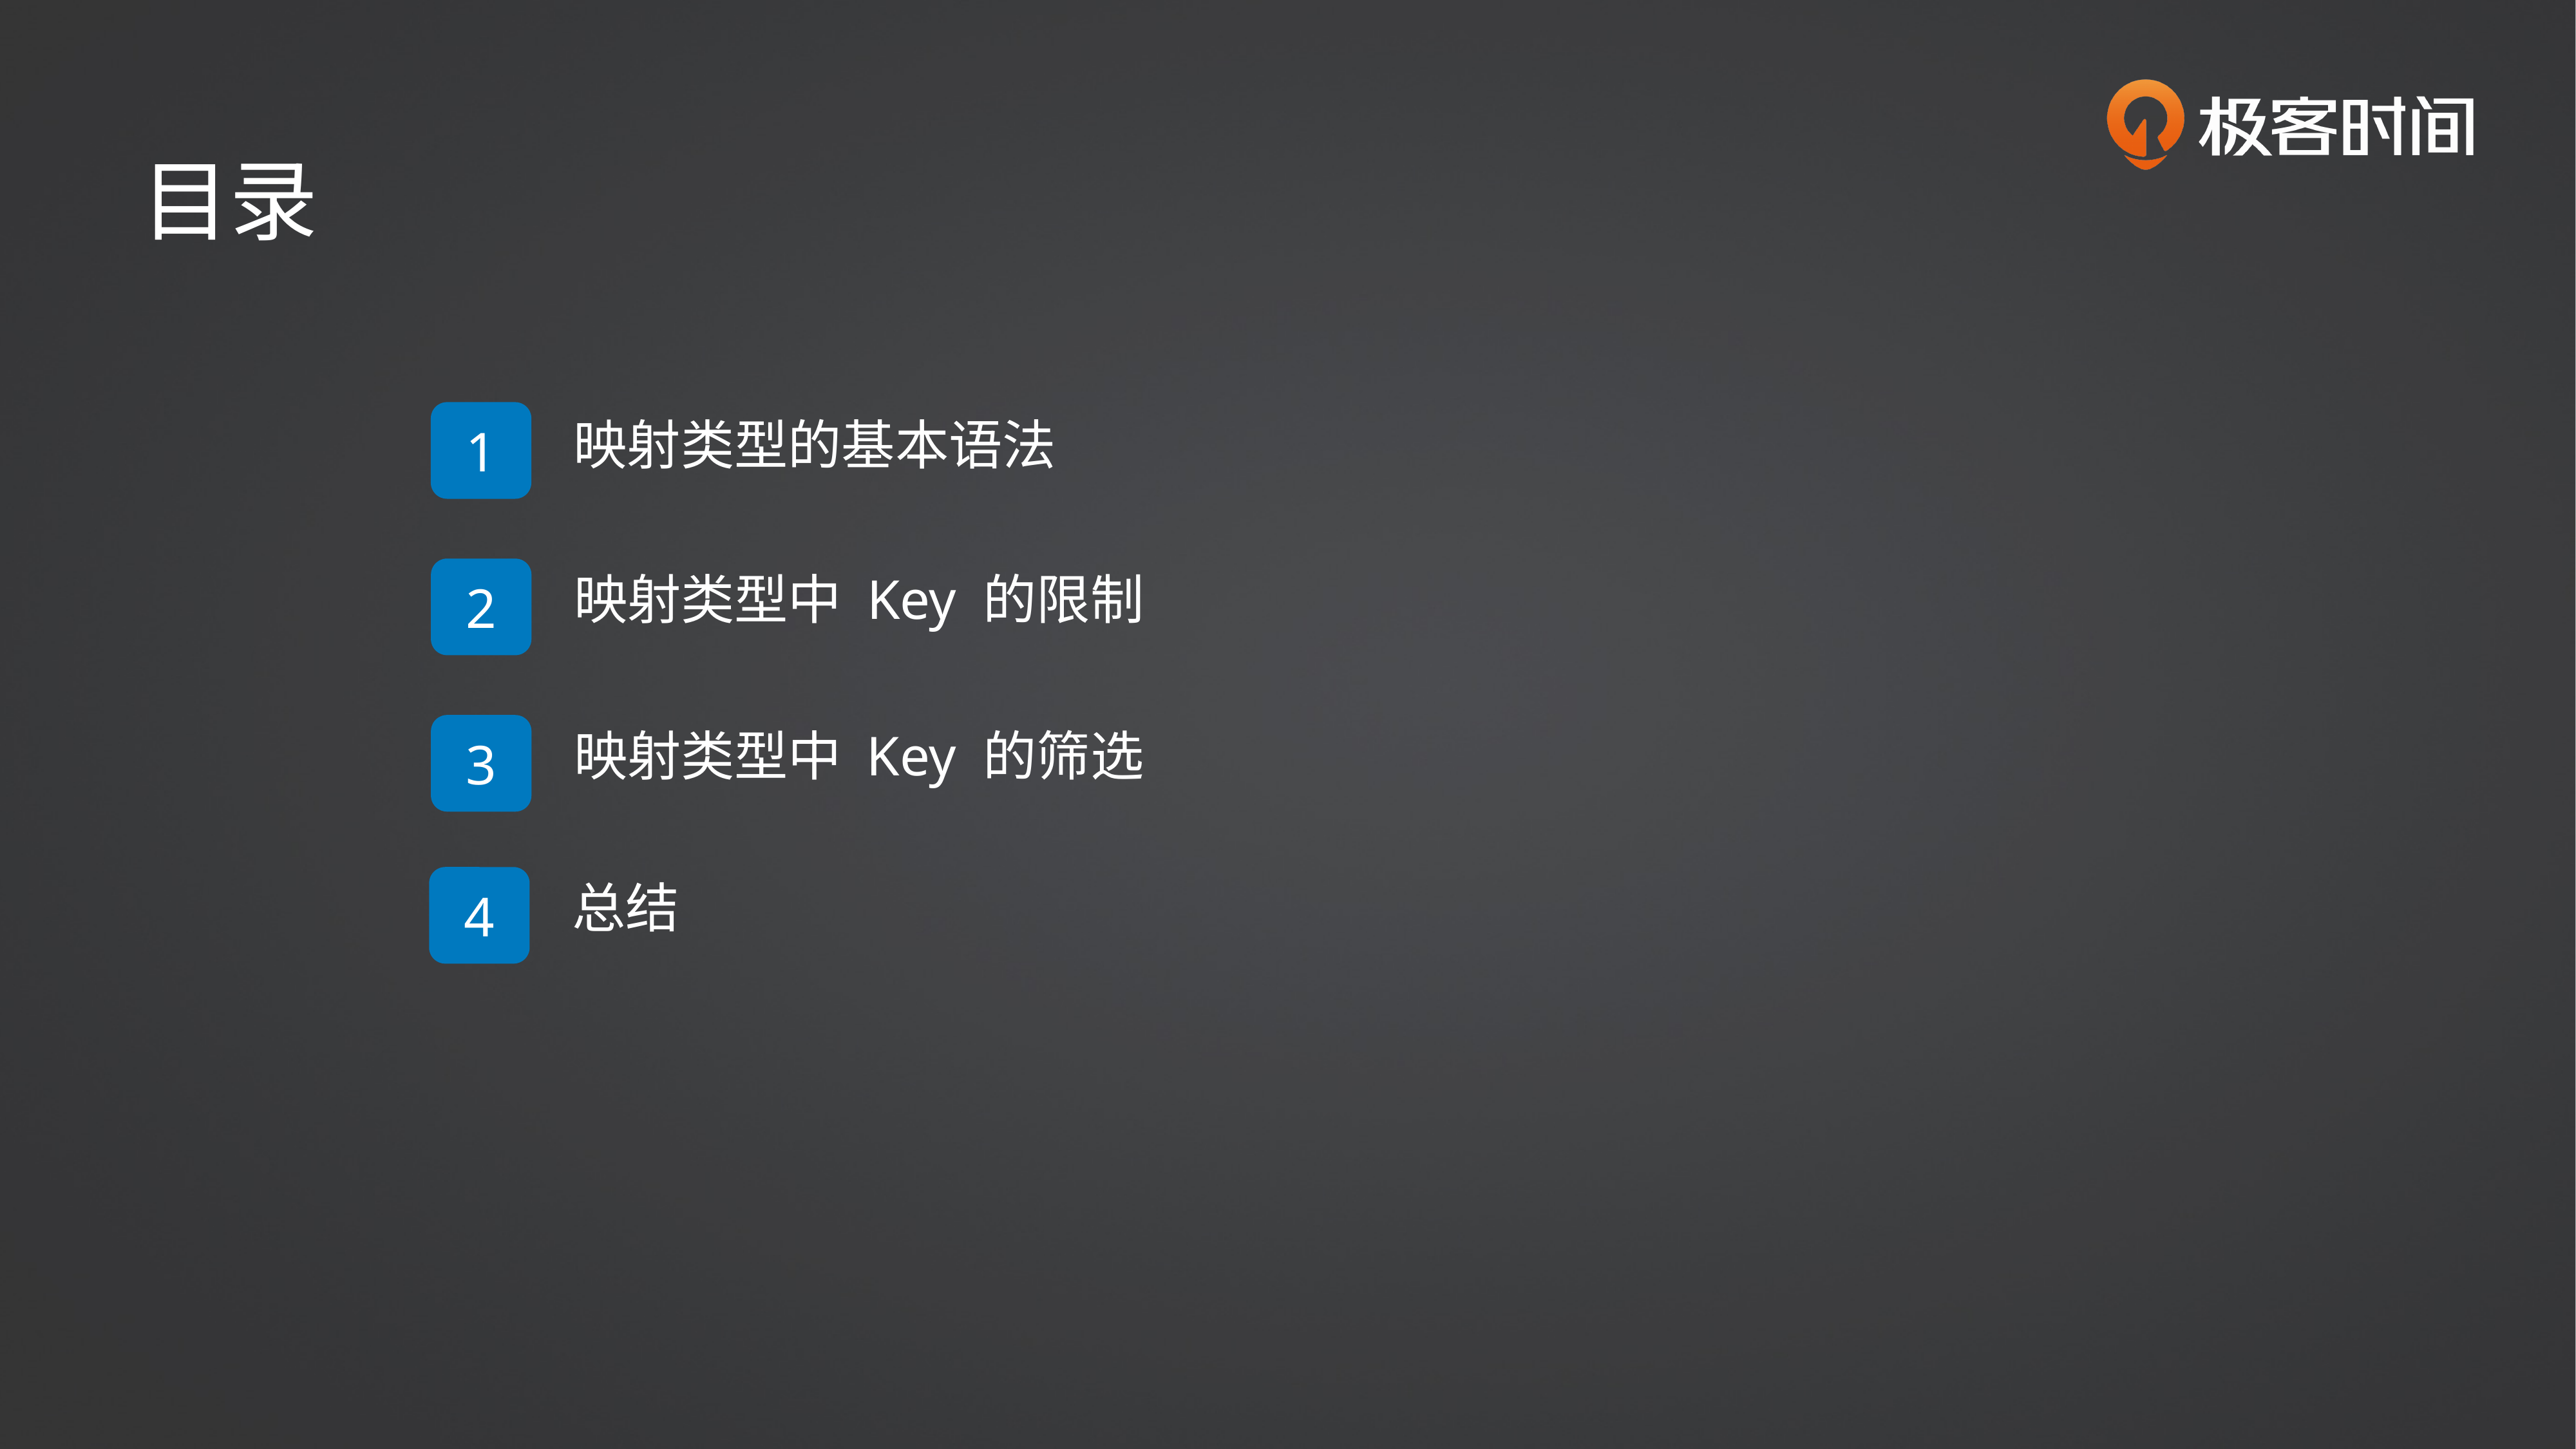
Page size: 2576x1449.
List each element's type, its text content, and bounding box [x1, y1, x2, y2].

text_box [430, 714, 532, 812]
text_box 映射类型中 Key 的限制 [574, 565, 2148, 630]
text_box 映射类型中 Key 的筛选 [573, 722, 2092, 787]
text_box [430, 402, 532, 499]
text_box 目录 [135, 139, 671, 257]
text_box 总结 [572, 874, 2091, 939]
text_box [430, 558, 532, 656]
picture [0, 0, 2576, 1449]
text_box 映射类型的基本语法 [573, 411, 1807, 476]
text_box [429, 867, 530, 964]
